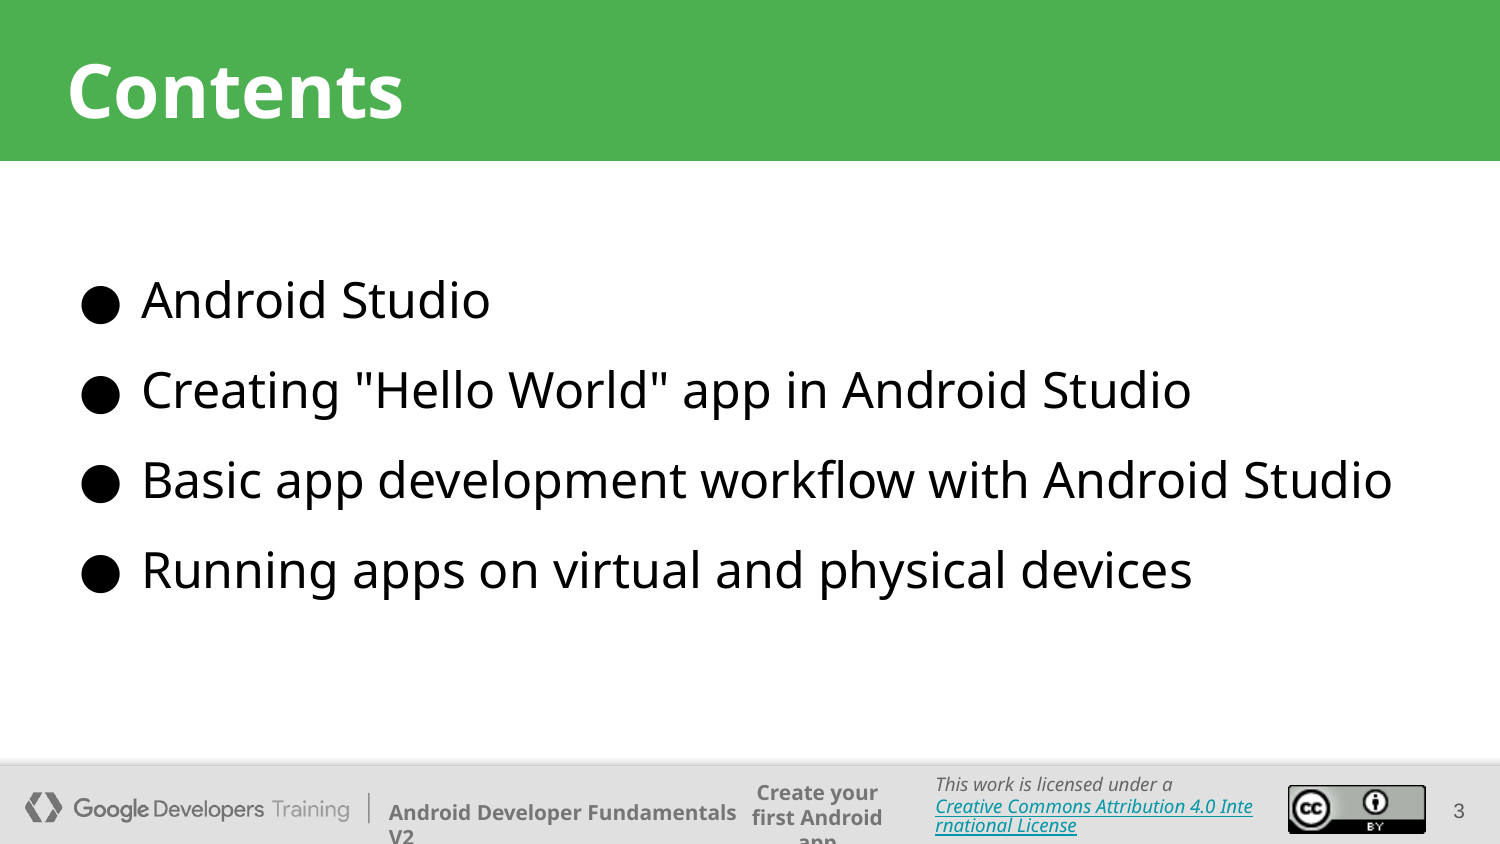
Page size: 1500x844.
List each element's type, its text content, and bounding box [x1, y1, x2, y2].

slide_number 3 [1389, 777, 1480, 842]
list Android Studio Creating "Hello World" app in Android Studio Basic app development workflow with Android Studio Running apps on virtual and physical devices [51, 164, 1429, 725]
picture [0, 161, 1500, 844]
title Contents [51, 28, 1472, 122]
